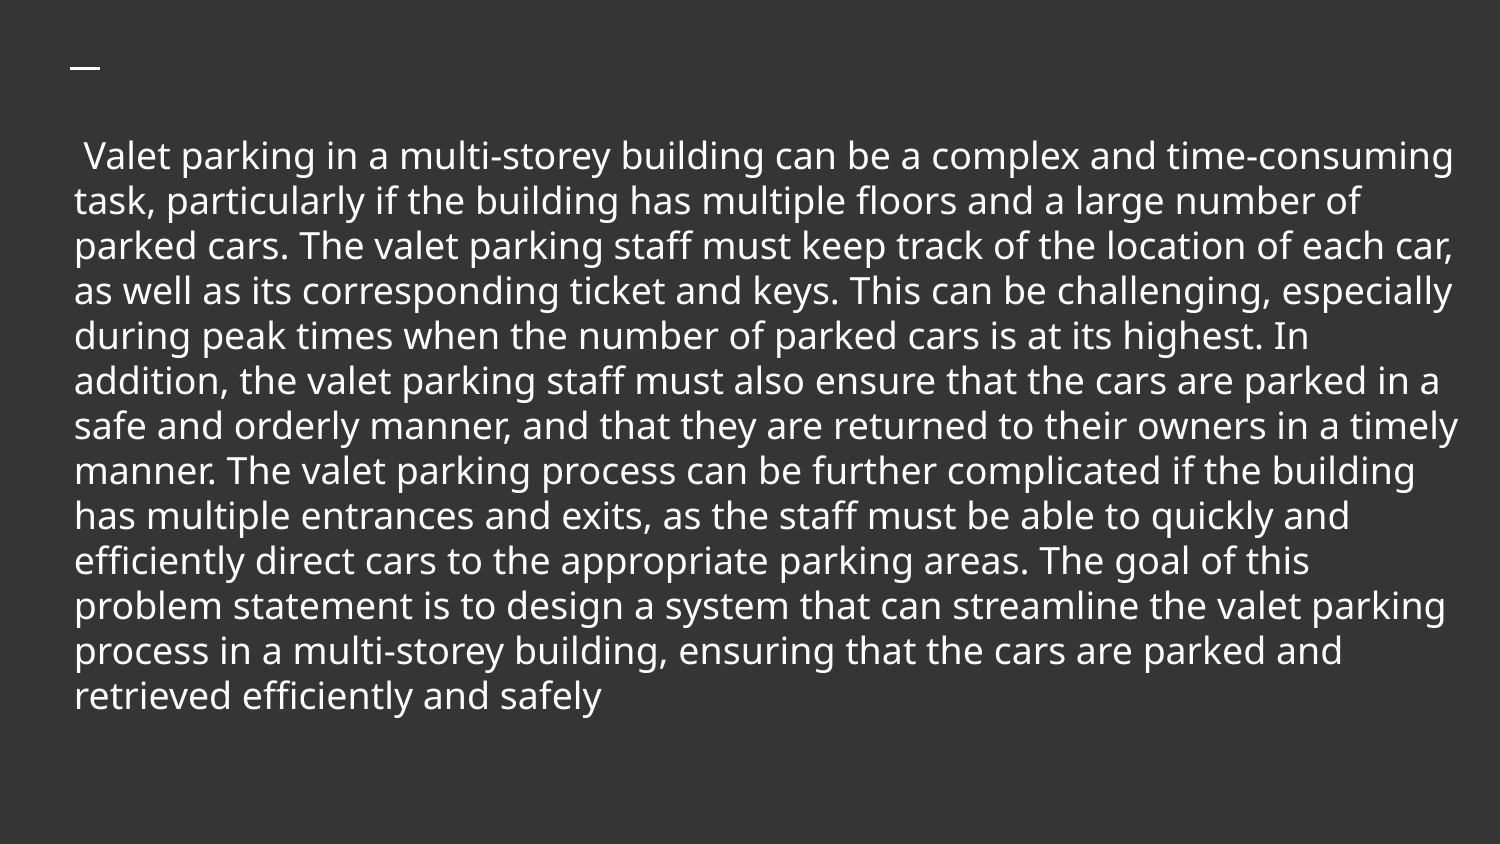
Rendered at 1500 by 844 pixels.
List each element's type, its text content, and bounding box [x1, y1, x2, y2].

title Valet parking in a multi-storey building can be a complex and time-consuming task, particularly if the building has multiple floors and a large number of parked cars. The valet parking staff must keep track of the location of each car, as well as its corresponding ticket and keys. This can be challenging, especially during peak times when the number of parked cars is at its highest. In addition, the valet parking staff must also ensure that the cars are parked in a safe and orderly manner, and that they are returned to their owners in a timely manner. The valet parking process can be further complicated if the building has multiple entrances and exits, as the staff must be able to quickly and efficiently direct cars to the appropriate parking areas. The goal of this problem statement is to design a system that can streamline the valet parking process in a multi-storey building, ensuring that the cars are parked and retrieved efficiently and safely [58, 116, 1475, 746]
